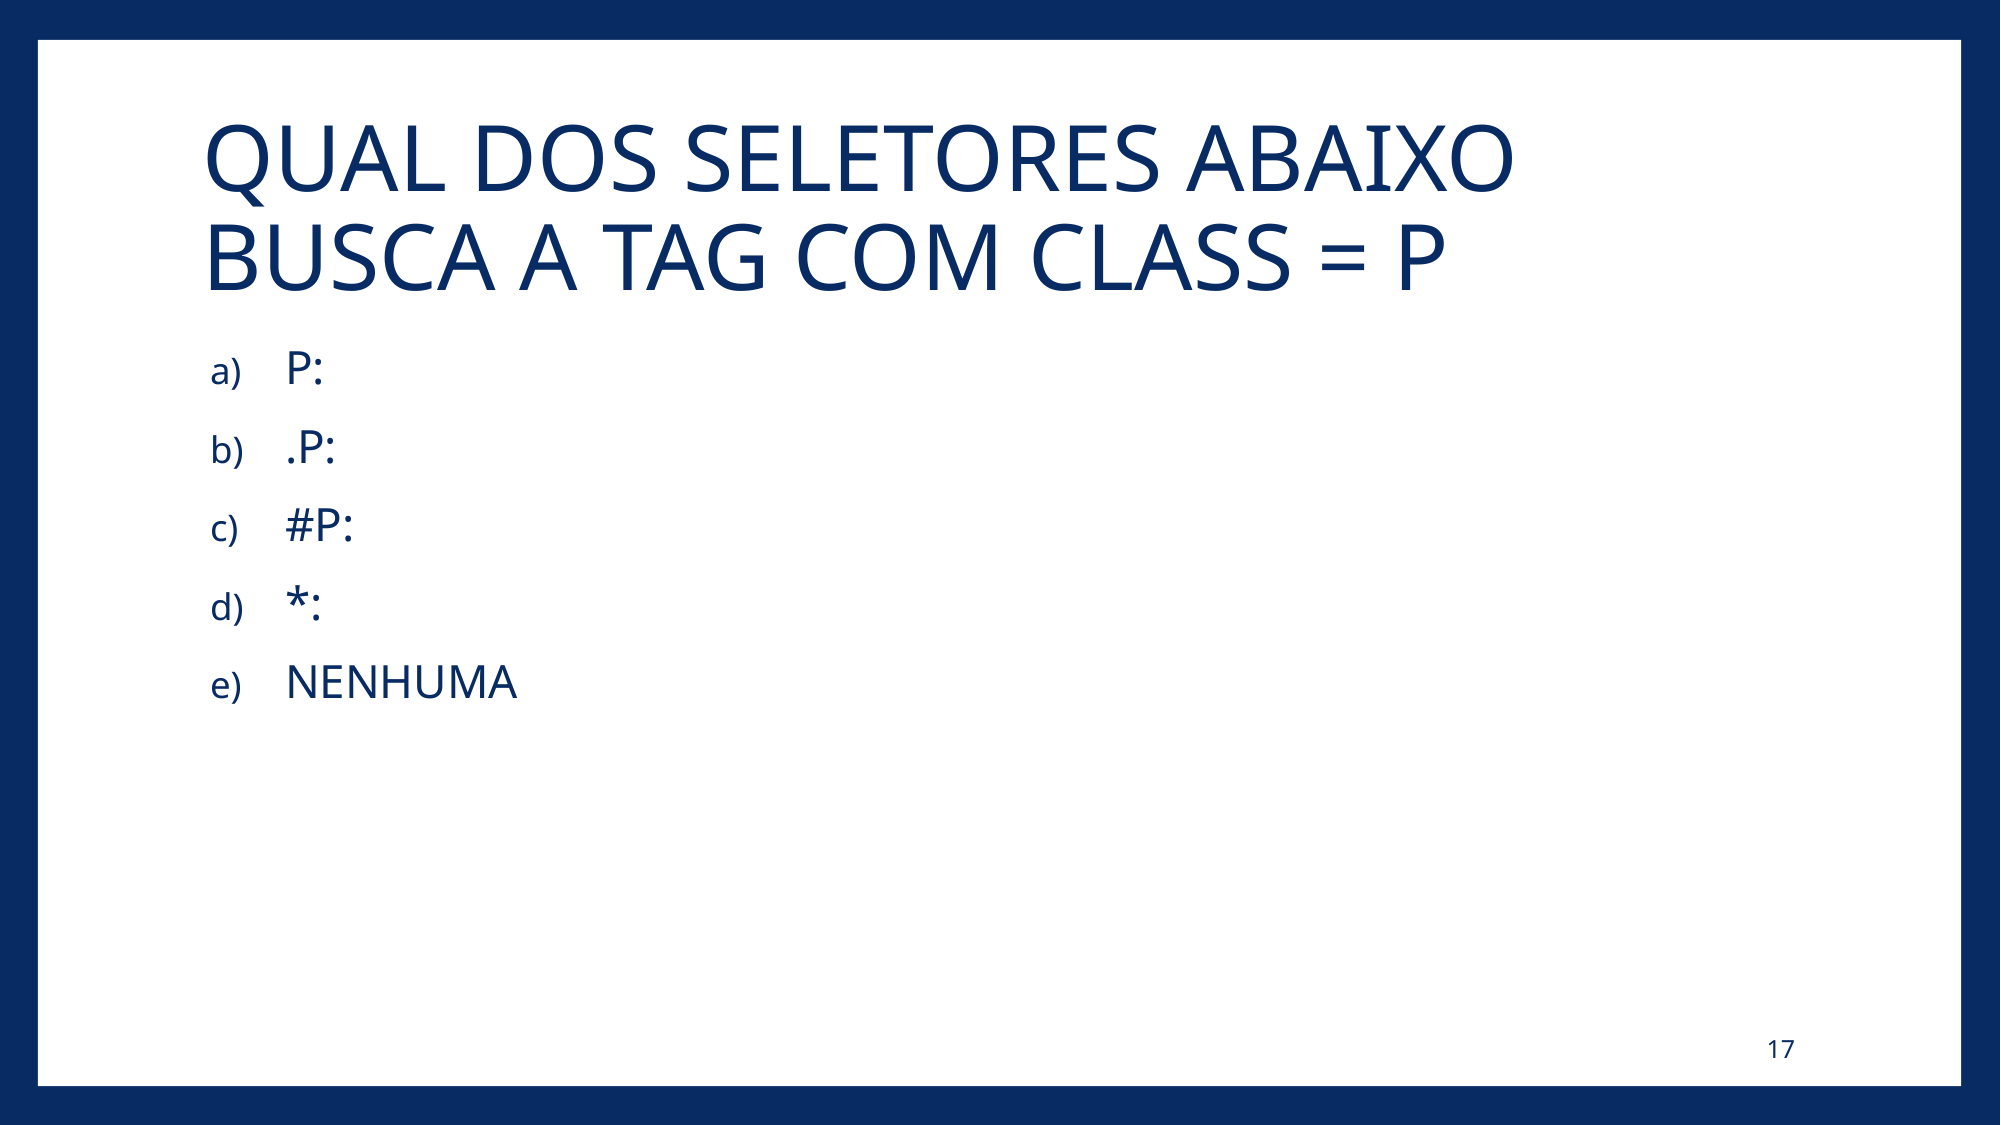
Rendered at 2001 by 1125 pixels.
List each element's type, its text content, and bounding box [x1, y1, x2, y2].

list P: .P: #P: *: NENHUMA [187, 337, 1808, 1000]
title QUAL DOS SELETORES ABAIXO BUSCA A TAG COM CLASS = P [187, 99, 1808, 323]
slide_number 17 [1530, 1020, 1811, 1081]
